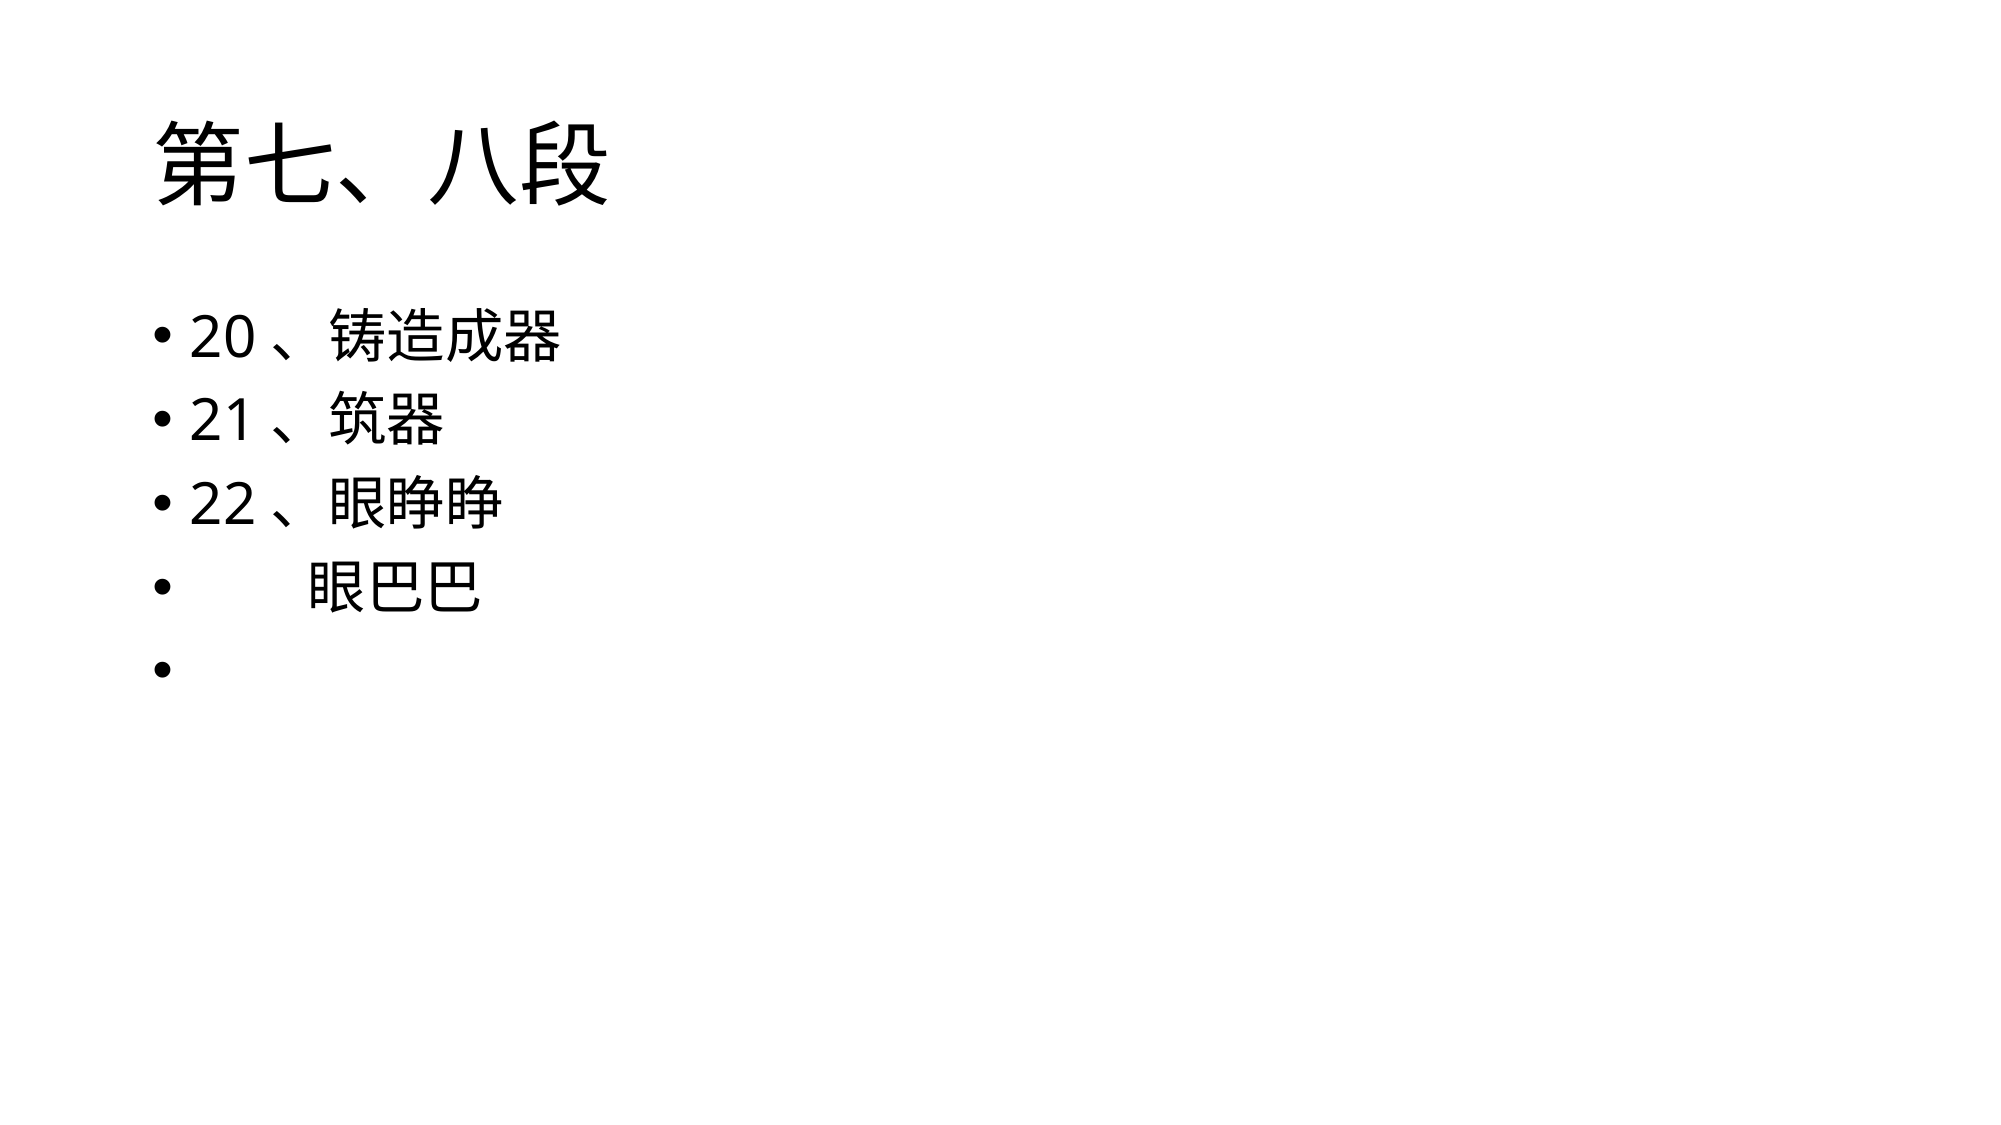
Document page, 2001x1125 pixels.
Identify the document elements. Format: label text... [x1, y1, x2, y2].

title 第七、八段 [137, 59, 1863, 278]
list 20、铸造成器 21、筑器 22、眼睁睁 眼巴巴 [137, 299, 1863, 1014]
